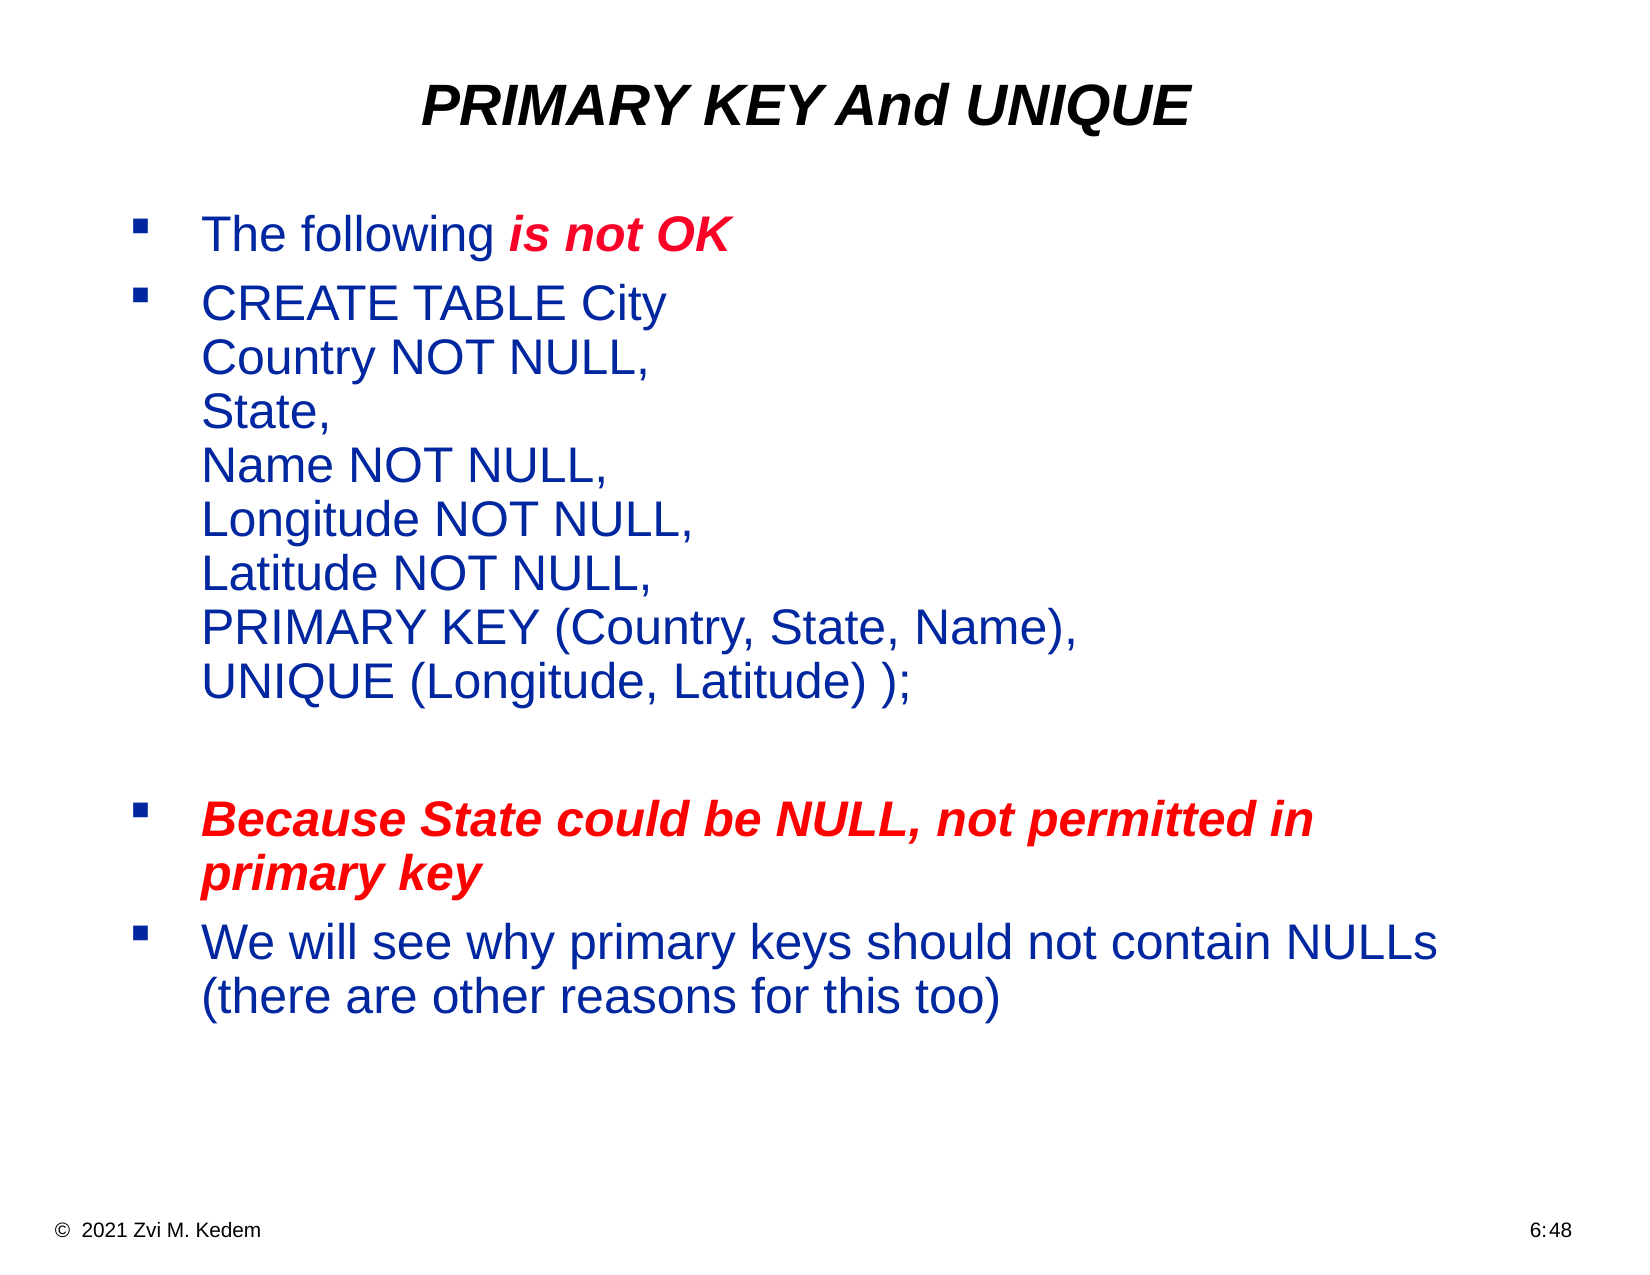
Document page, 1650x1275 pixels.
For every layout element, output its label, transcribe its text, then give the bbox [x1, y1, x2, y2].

list The following is not OK CREATE TABLE City Country NOT NULL, State, Name NOT NULL, Longitude NOT NULL, Latitude NOT NULL, PRIMARY KEY (Country, State, Name), UNIQUE (Longitude, Latitude) ); Because State could be NULL, not permitted in primary key We will see why primary keys should not contain NULLs (there are other reasons for this too) [111, 199, 1513, 1201]
title PRIMARY KEY And UNIQUE [111, 36, 1501, 176]
